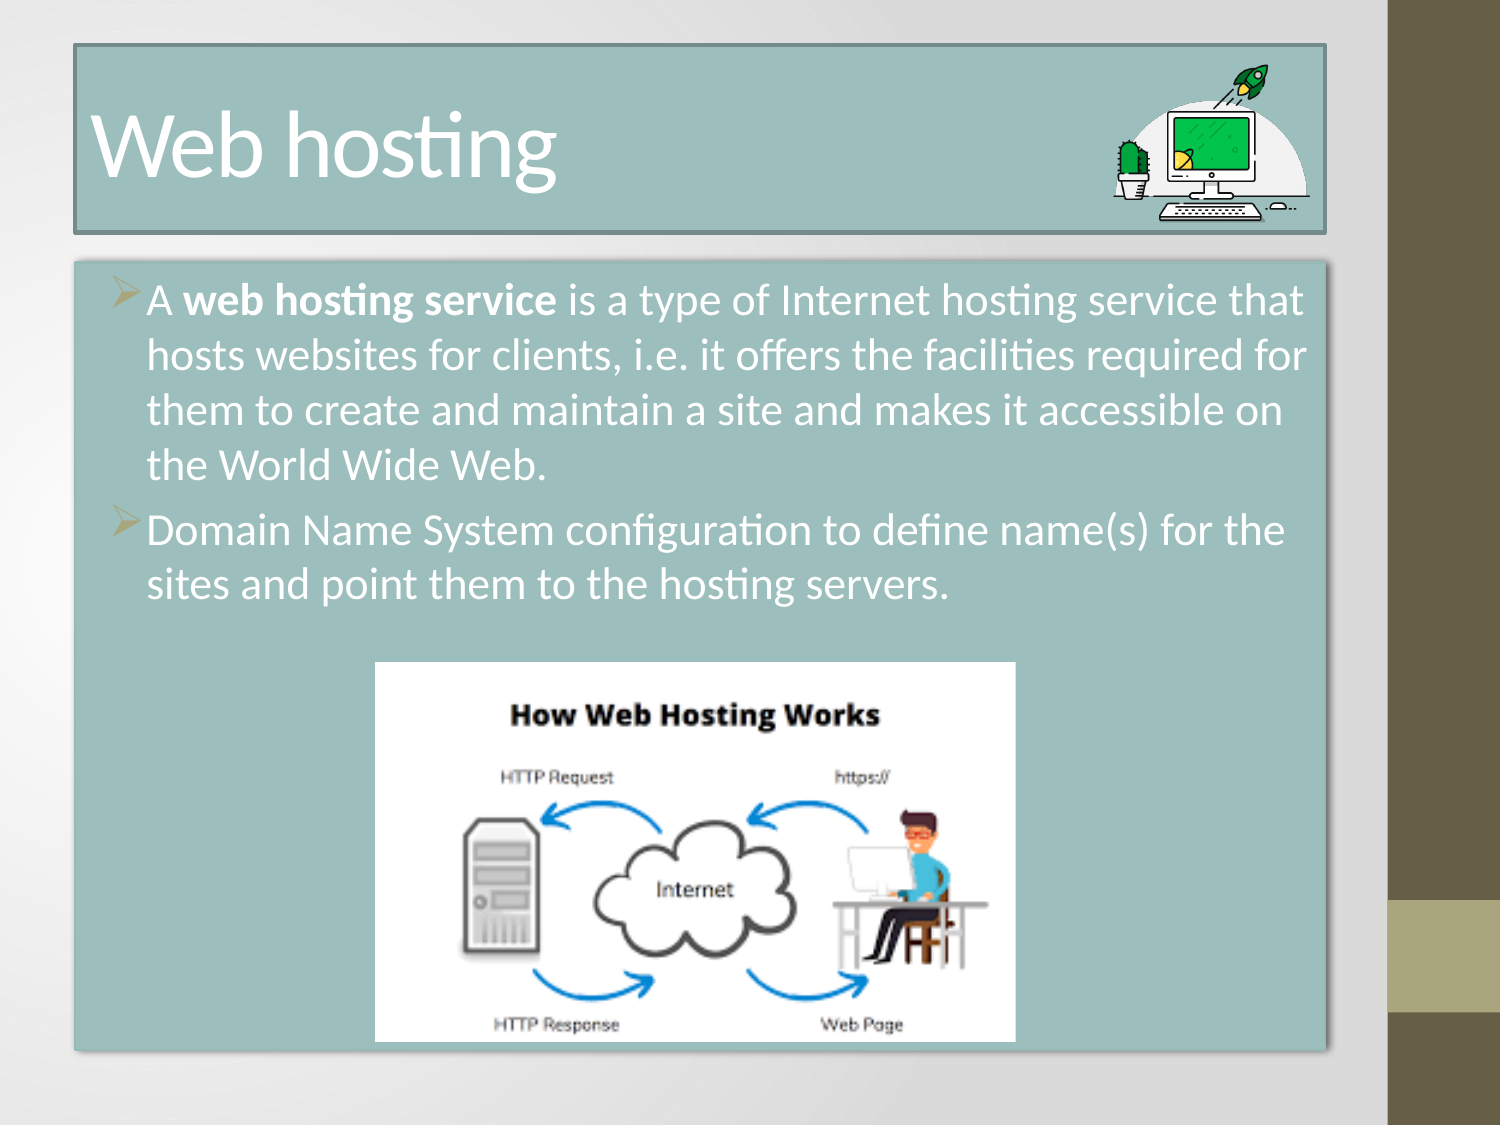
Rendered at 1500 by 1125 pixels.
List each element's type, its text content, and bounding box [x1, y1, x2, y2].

title Web hosting [73, 43, 1327, 235]
list A web hosting service is a type of Internet hosting service that hosts websites for clients, i.e. it offers the facilities required for them to create and maintain a site and makes it accessible on the World Wide Web. Domain Name System configuration to define name(s) for the sites and point them to the hosting servers. [74, 261, 1326, 1051]
picture [374, 661, 1017, 1043]
picture [1085, 61, 1337, 226]
